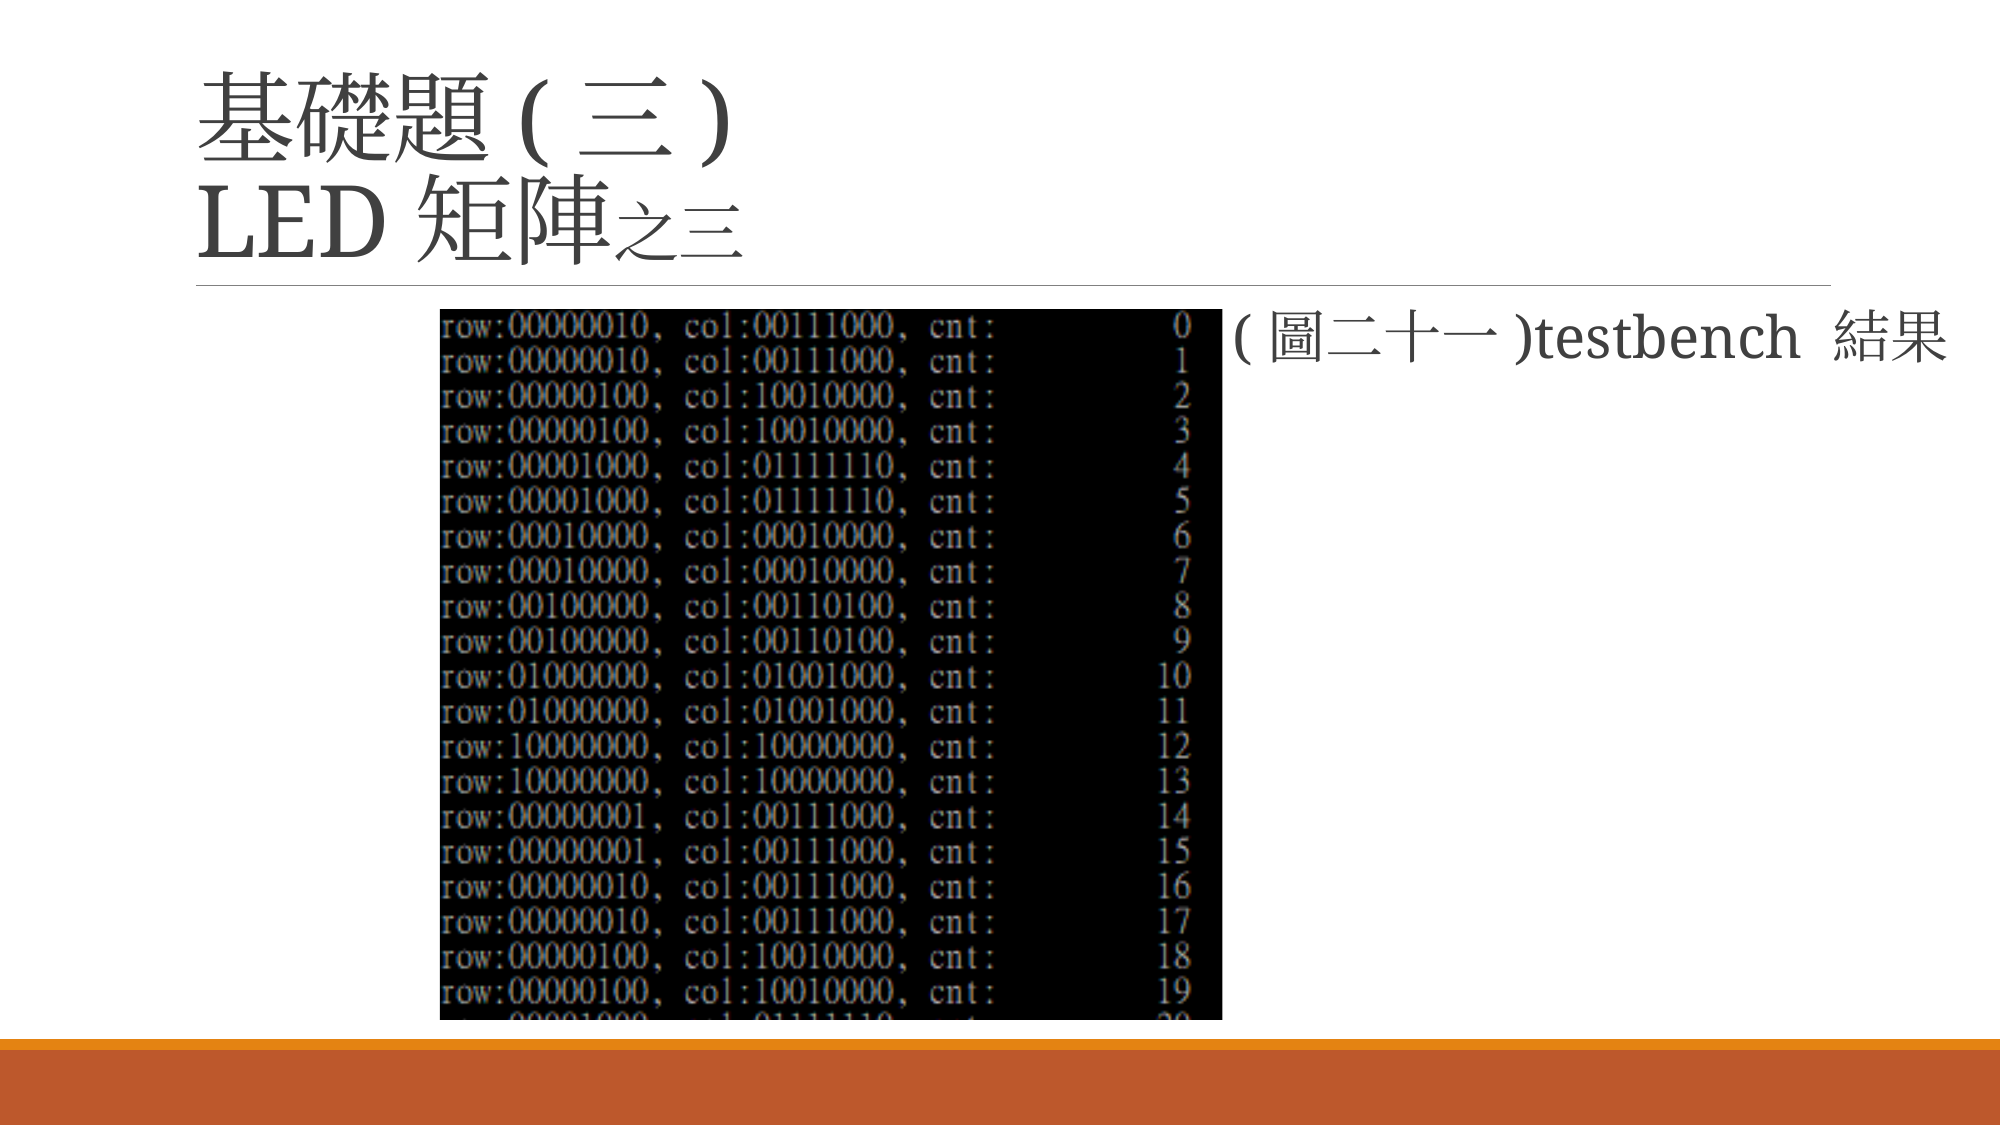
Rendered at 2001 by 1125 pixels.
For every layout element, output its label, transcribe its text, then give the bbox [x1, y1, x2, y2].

picture [439, 309, 1223, 1021]
text_box (圖二十一)testbench 結果 [1218, 292, 1964, 378]
title 基礎題(三) LED矩陣之三 [180, 47, 1830, 285]
